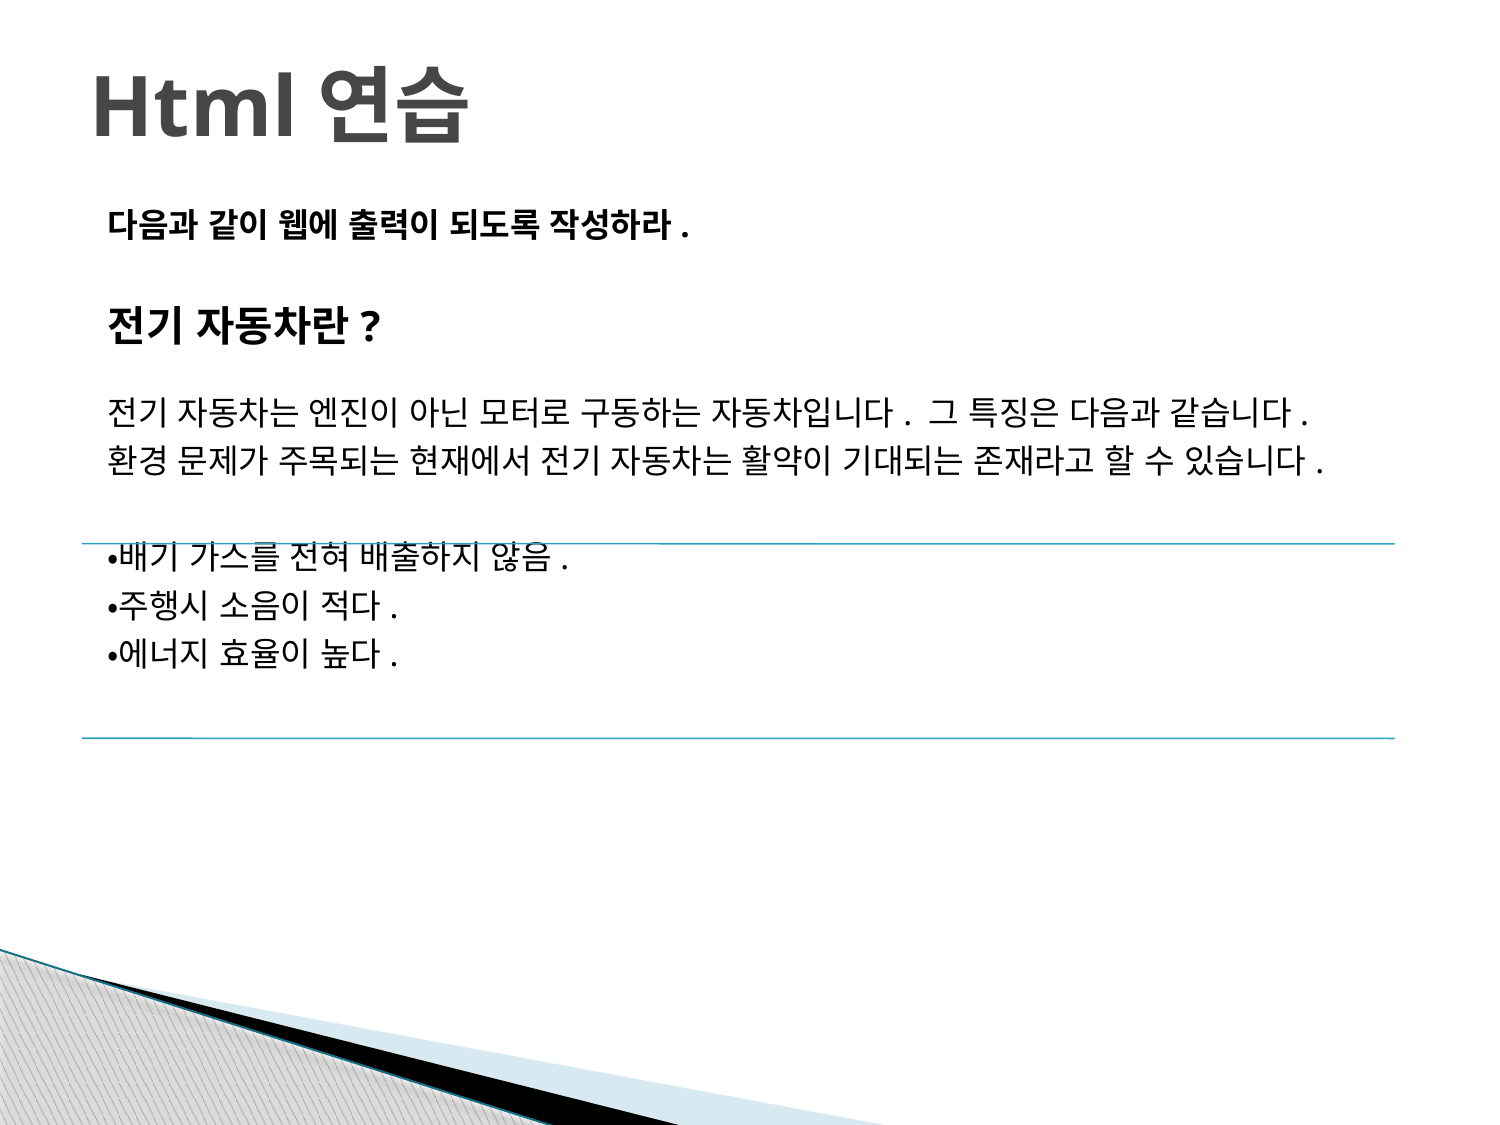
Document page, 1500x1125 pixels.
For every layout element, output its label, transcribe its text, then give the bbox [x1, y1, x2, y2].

title Html연습 [75, 45, 1425, 161]
list 다음과 같이 웹에 출력이 되도록 작성하라. 전기 자동차란? 전기 자동차는 엔진이 아닌 모터로 구동하는 자동차입니다. 그 특징은 다음과 같습니다. 환경 문제가 주목되는 현재에서 전기 자동차는 활약이 기대되는 존재라고 할 수 있습니다. ・배기 가스를 전혀 배출하지 않음. ・주행시 소음이 적다. ・에너지 효율이 높다. [75, 196, 1425, 1071]
